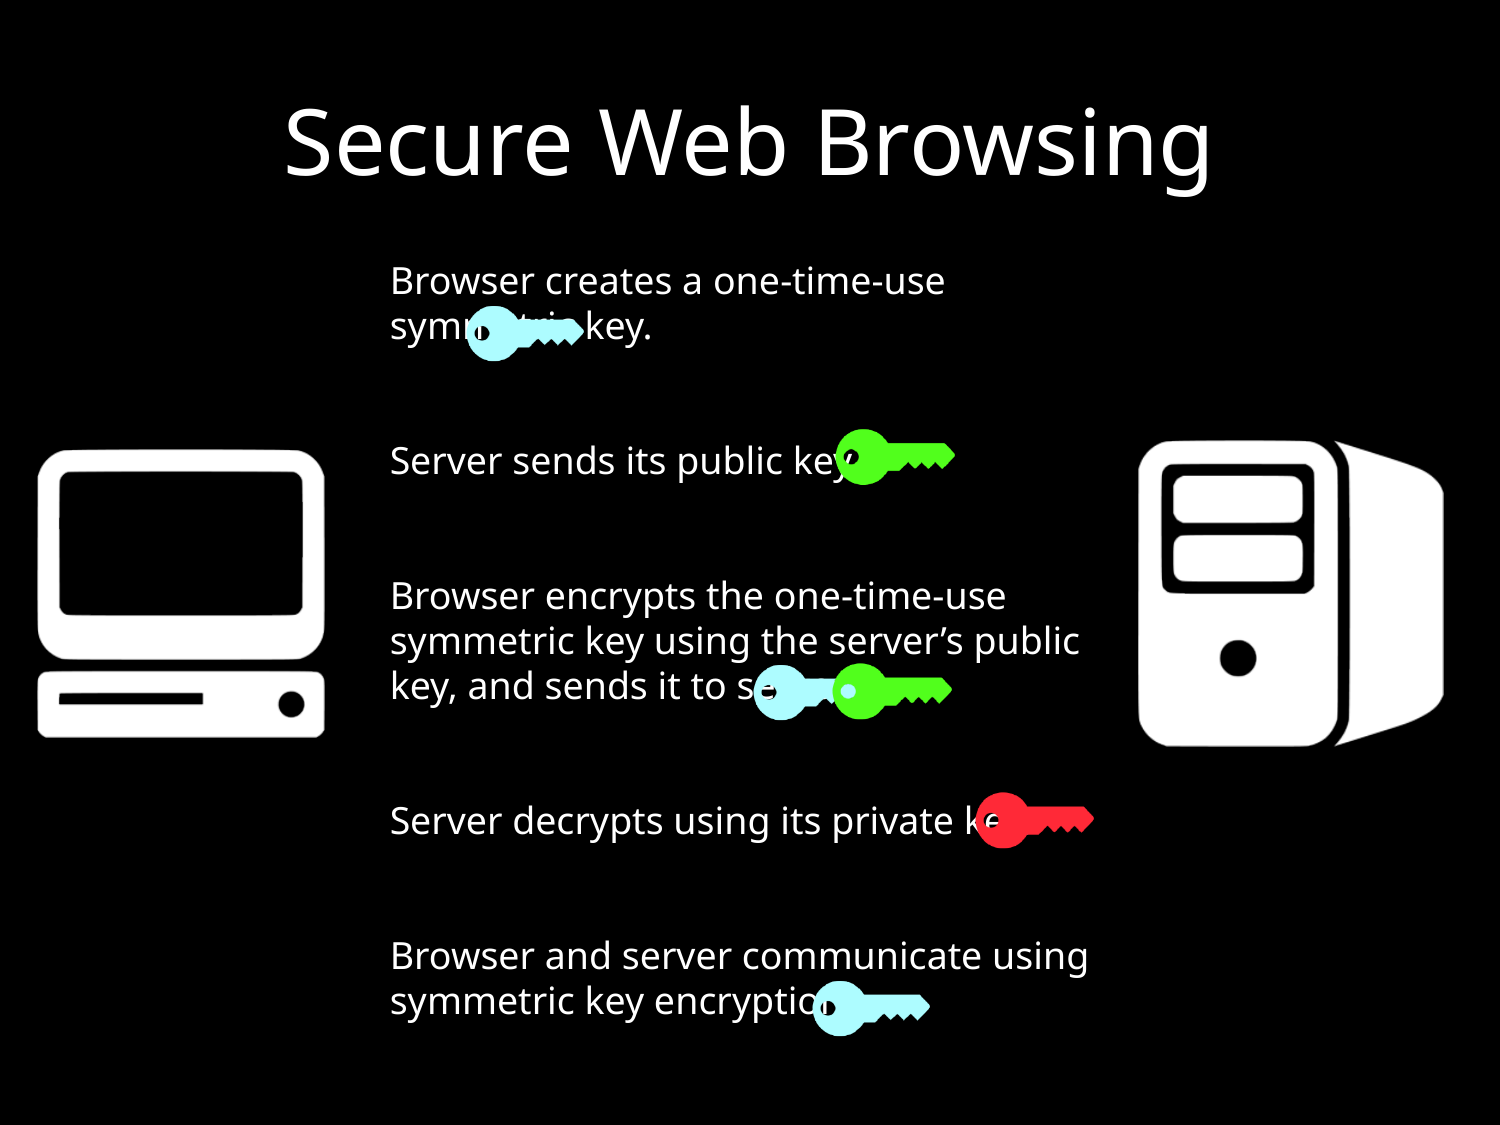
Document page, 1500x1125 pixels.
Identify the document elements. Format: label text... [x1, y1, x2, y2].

picture [466, 274, 584, 393]
picture [753, 631, 952, 751]
text_box Browser creates a one-time-use symmetric key. Server sends its public key. Browser encrypts the one-time-use symmetric key using the server’s public key, and sends it to server. Server decrypts using its private key. Browser and server communicate using symmetric key encryption. [374, 249, 1113, 1030]
picture [835, 397, 955, 517]
picture [812, 949, 930, 1068]
picture [974, 760, 1094, 880]
picture [1137, 440, 1444, 748]
title Secure Web Browsing [75, 45, 1425, 233]
picture [37, 449, 326, 738]
